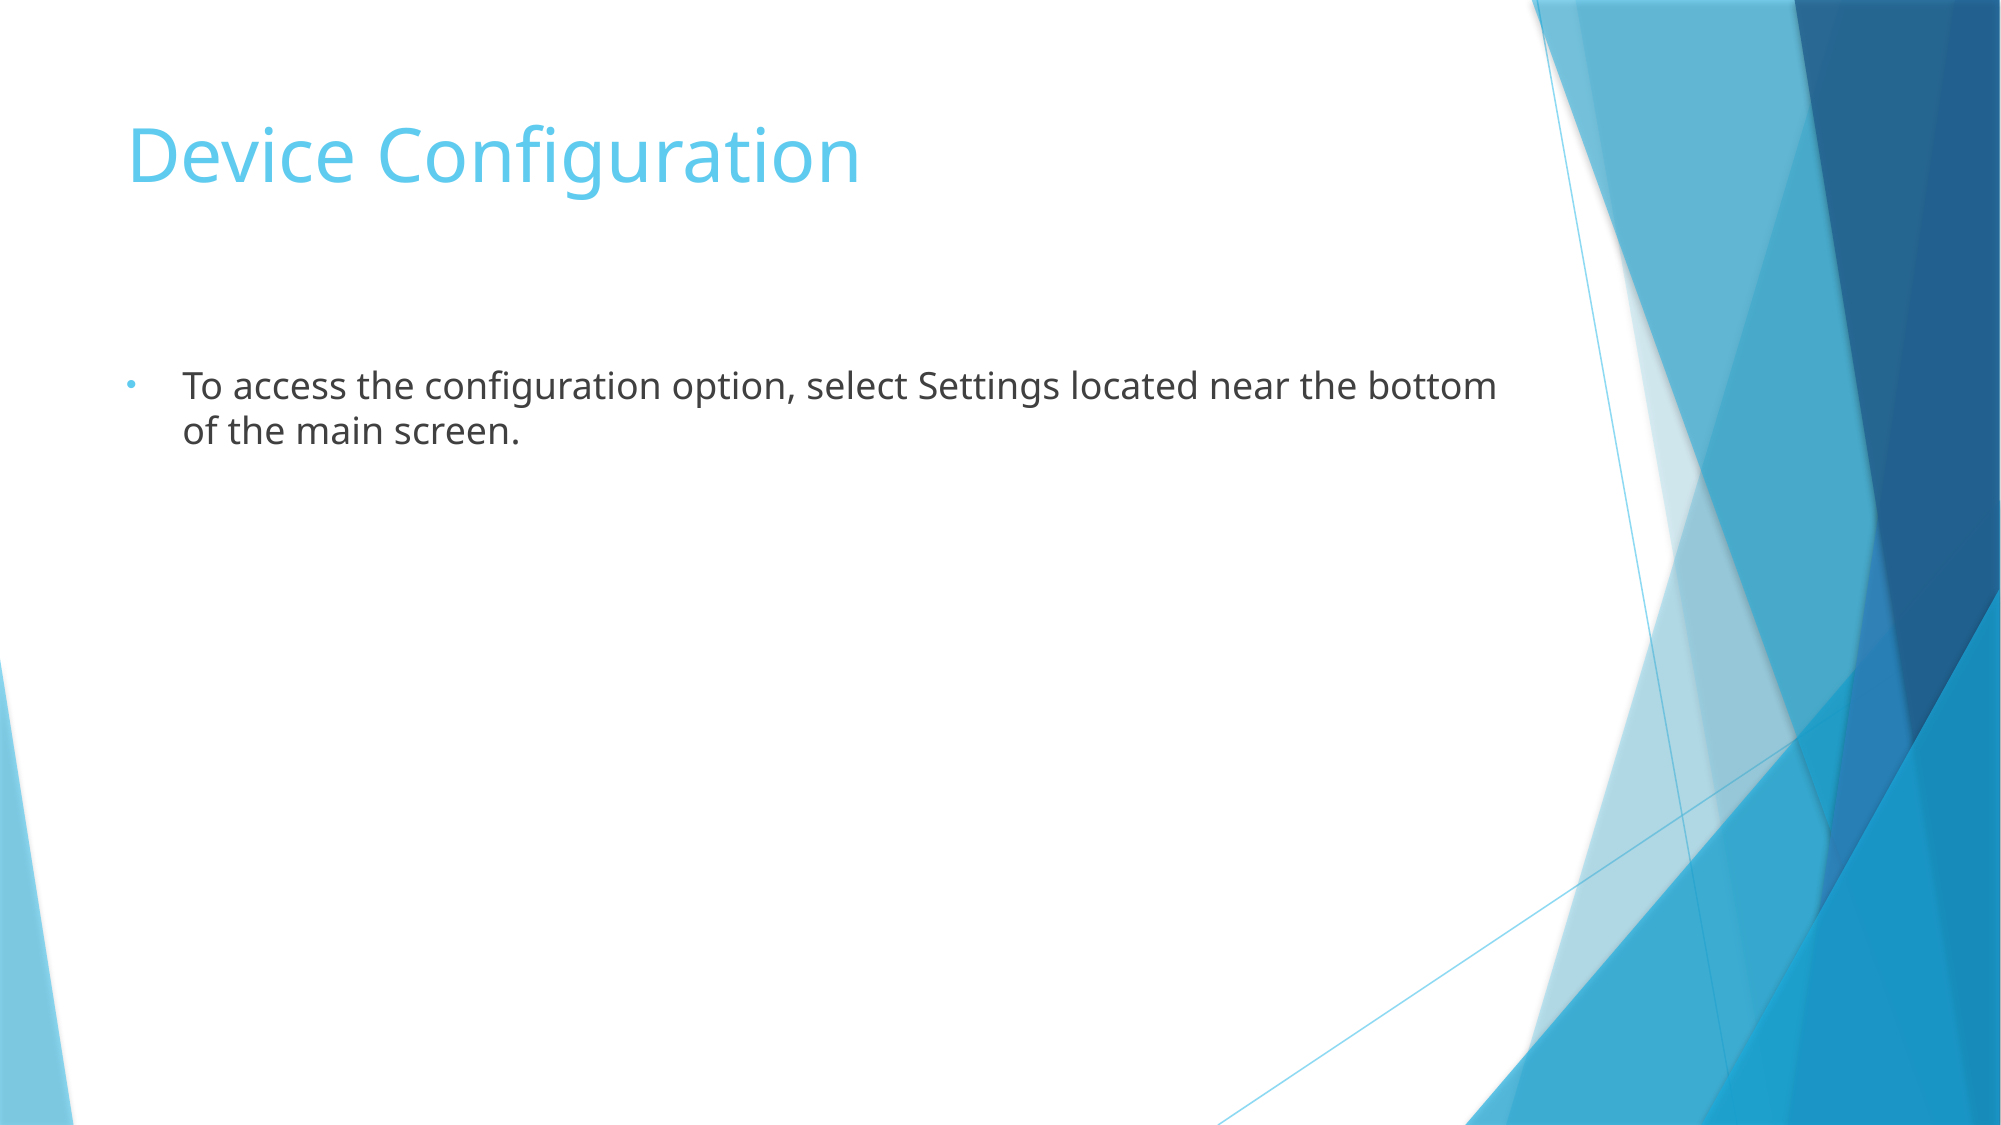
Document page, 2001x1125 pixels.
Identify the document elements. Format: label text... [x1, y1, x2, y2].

title Device Configuration [111, 99, 1522, 317]
list To access the configuration option, select Settings located near the bottom of the main screen. [111, 354, 1522, 992]
